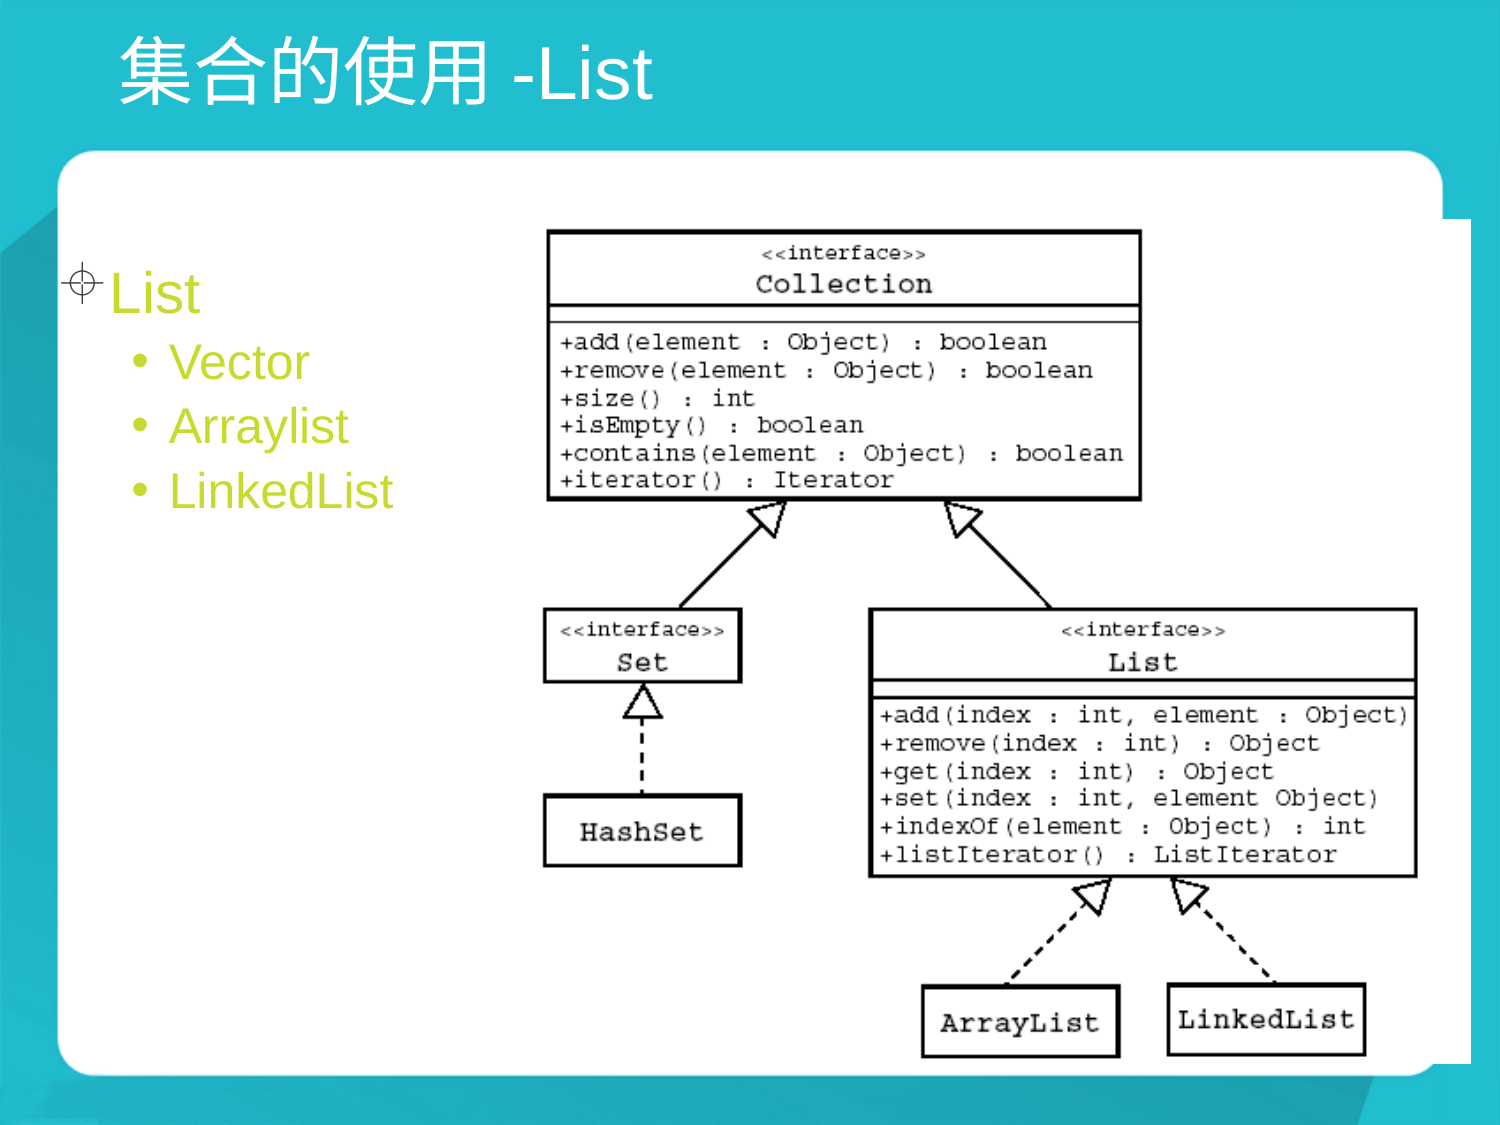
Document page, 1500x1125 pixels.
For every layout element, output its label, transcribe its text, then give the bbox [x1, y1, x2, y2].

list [501, 220, 1471, 1064]
picture [0, 0, 1500, 1125]
list List Vector Arraylist LinkedList [41, 255, 501, 999]
title 集合的使用-List [103, 0, 1397, 150]
